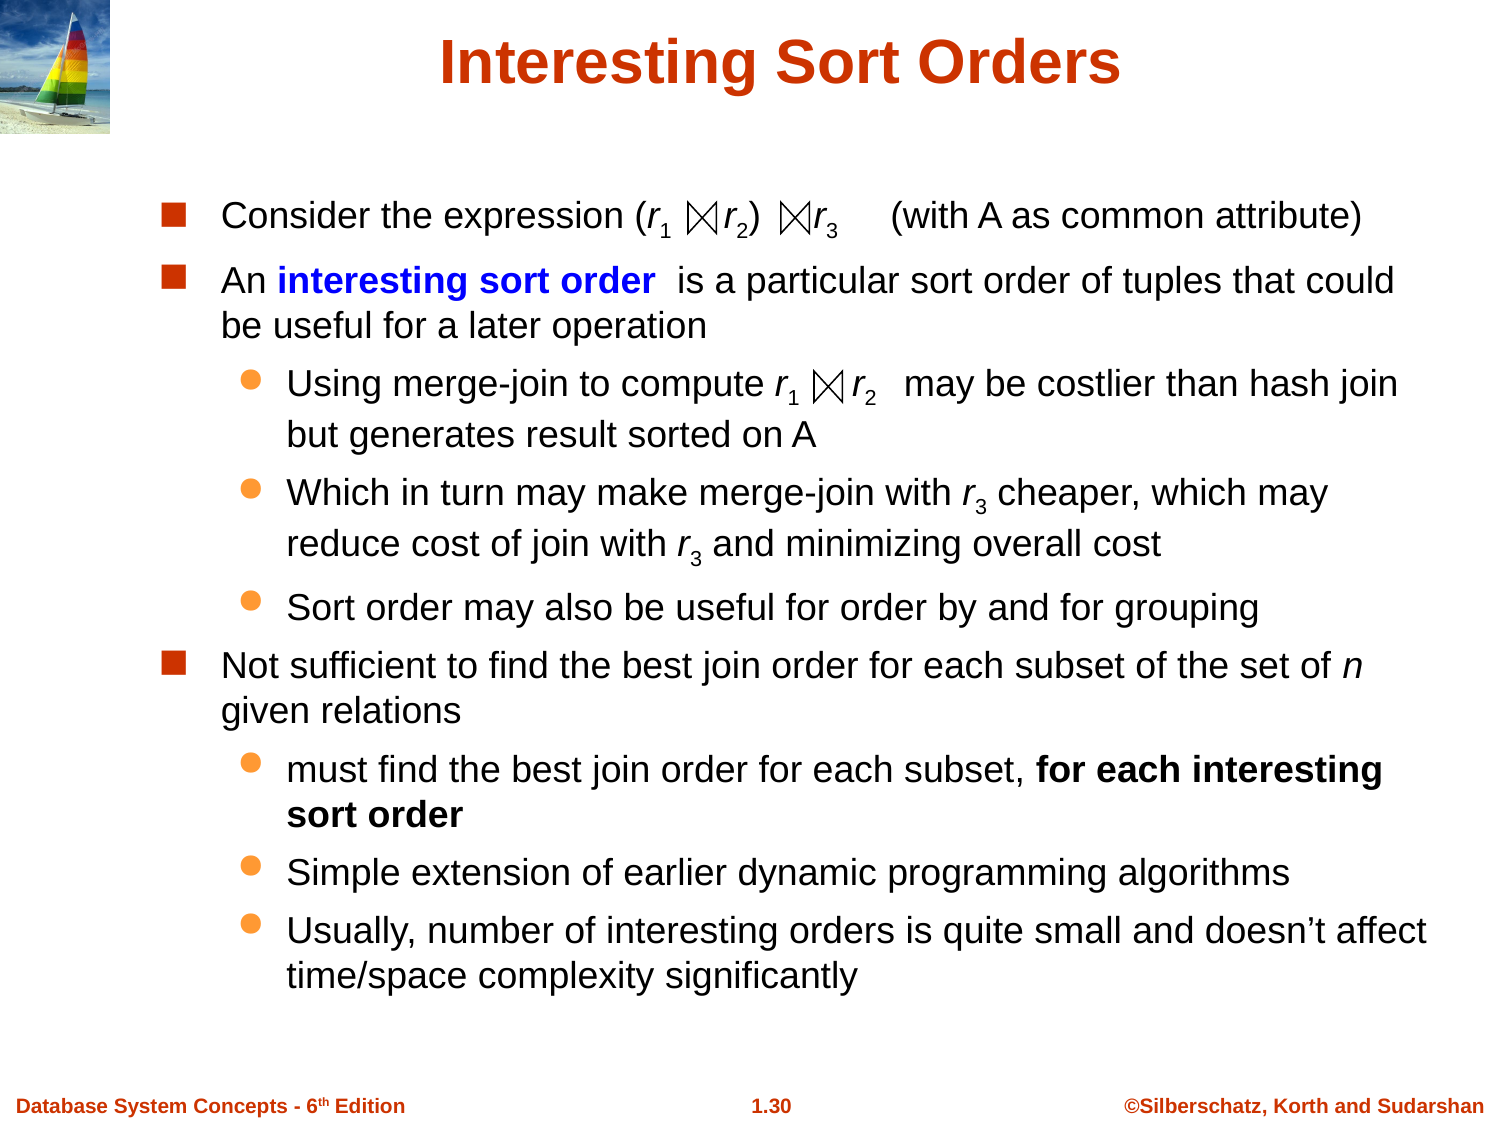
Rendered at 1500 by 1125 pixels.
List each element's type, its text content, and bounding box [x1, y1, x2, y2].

text_box [687, 202, 717, 234]
text_box [814, 371, 843, 403]
text_box [780, 202, 810, 234]
picture [0, 0, 110, 134]
list Consider the expression (r1 r2) r3 (with A as common attribute) An interesting sort order is a particular sort order of tuples that could be useful for a later operation Using merge-join to compute r1 r2 may be costlier than hash join but generates result sorted on A Which in turn may make merge-join with r3 cheaper, which may reduce cost of join with r3 and minimizing overall cost Sort order may also be useful for order by and for grouping Not sufficient to find the best join order for each subset of the set of n given relations must find the best join order for each subset, for each interesting sort order Simple extension of earlier dynamic programming algorithms Usually, number of interesting orders is quite small and doesn’t affect time/space complexity significantly [149, 183, 1447, 1042]
title Interesting Sort Orders [30, 28, 1500, 104]
